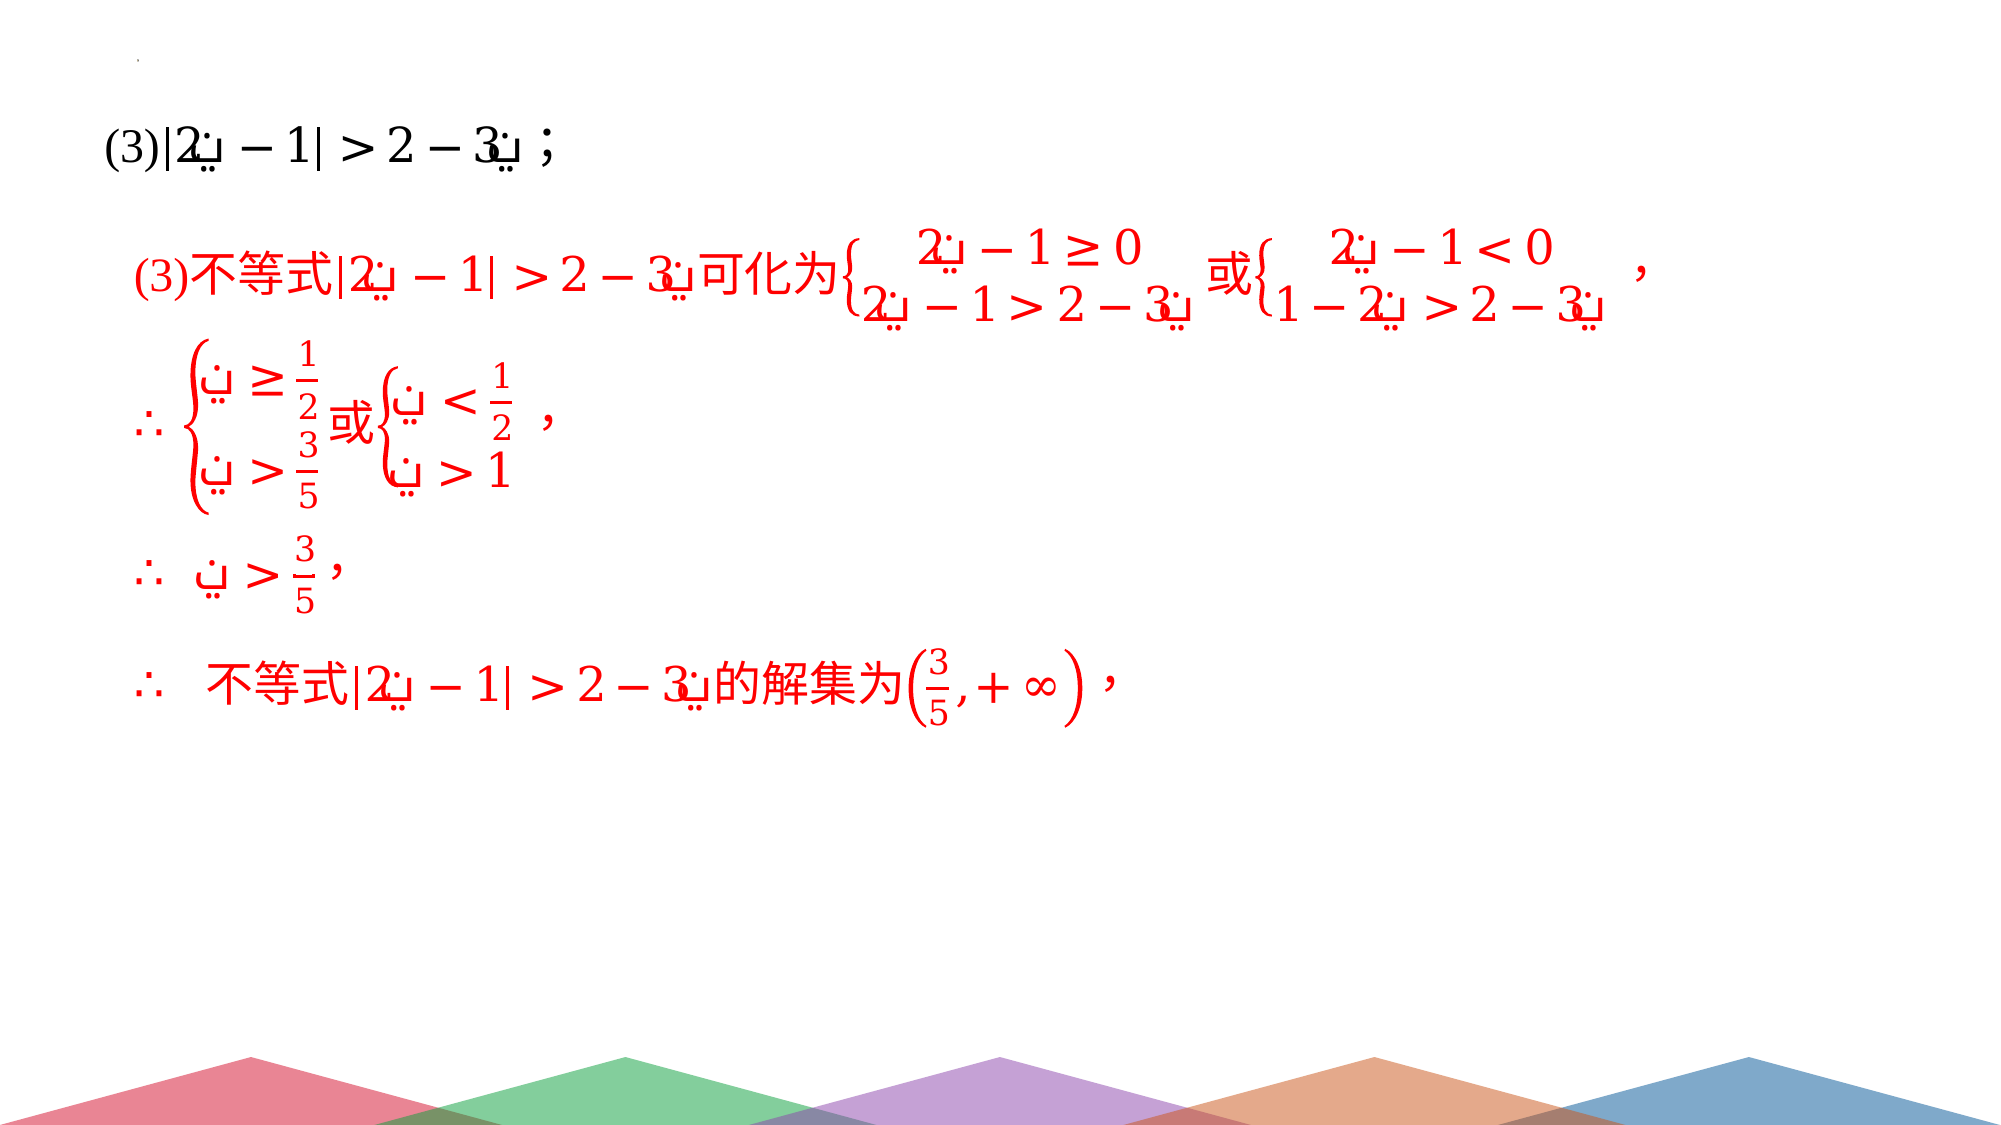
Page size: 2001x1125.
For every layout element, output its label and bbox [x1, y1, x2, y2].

text_box [104, 107, 1944, 259]
text_box [1563, 1057, 2000, 1125]
text_box [1123, 1057, 1626, 1125]
text_box [0, 1057, 437, 1125]
text_box [133, 217, 1974, 816]
text_box [748, 1057, 1186, 1125]
text_box [374, 1057, 811, 1125]
